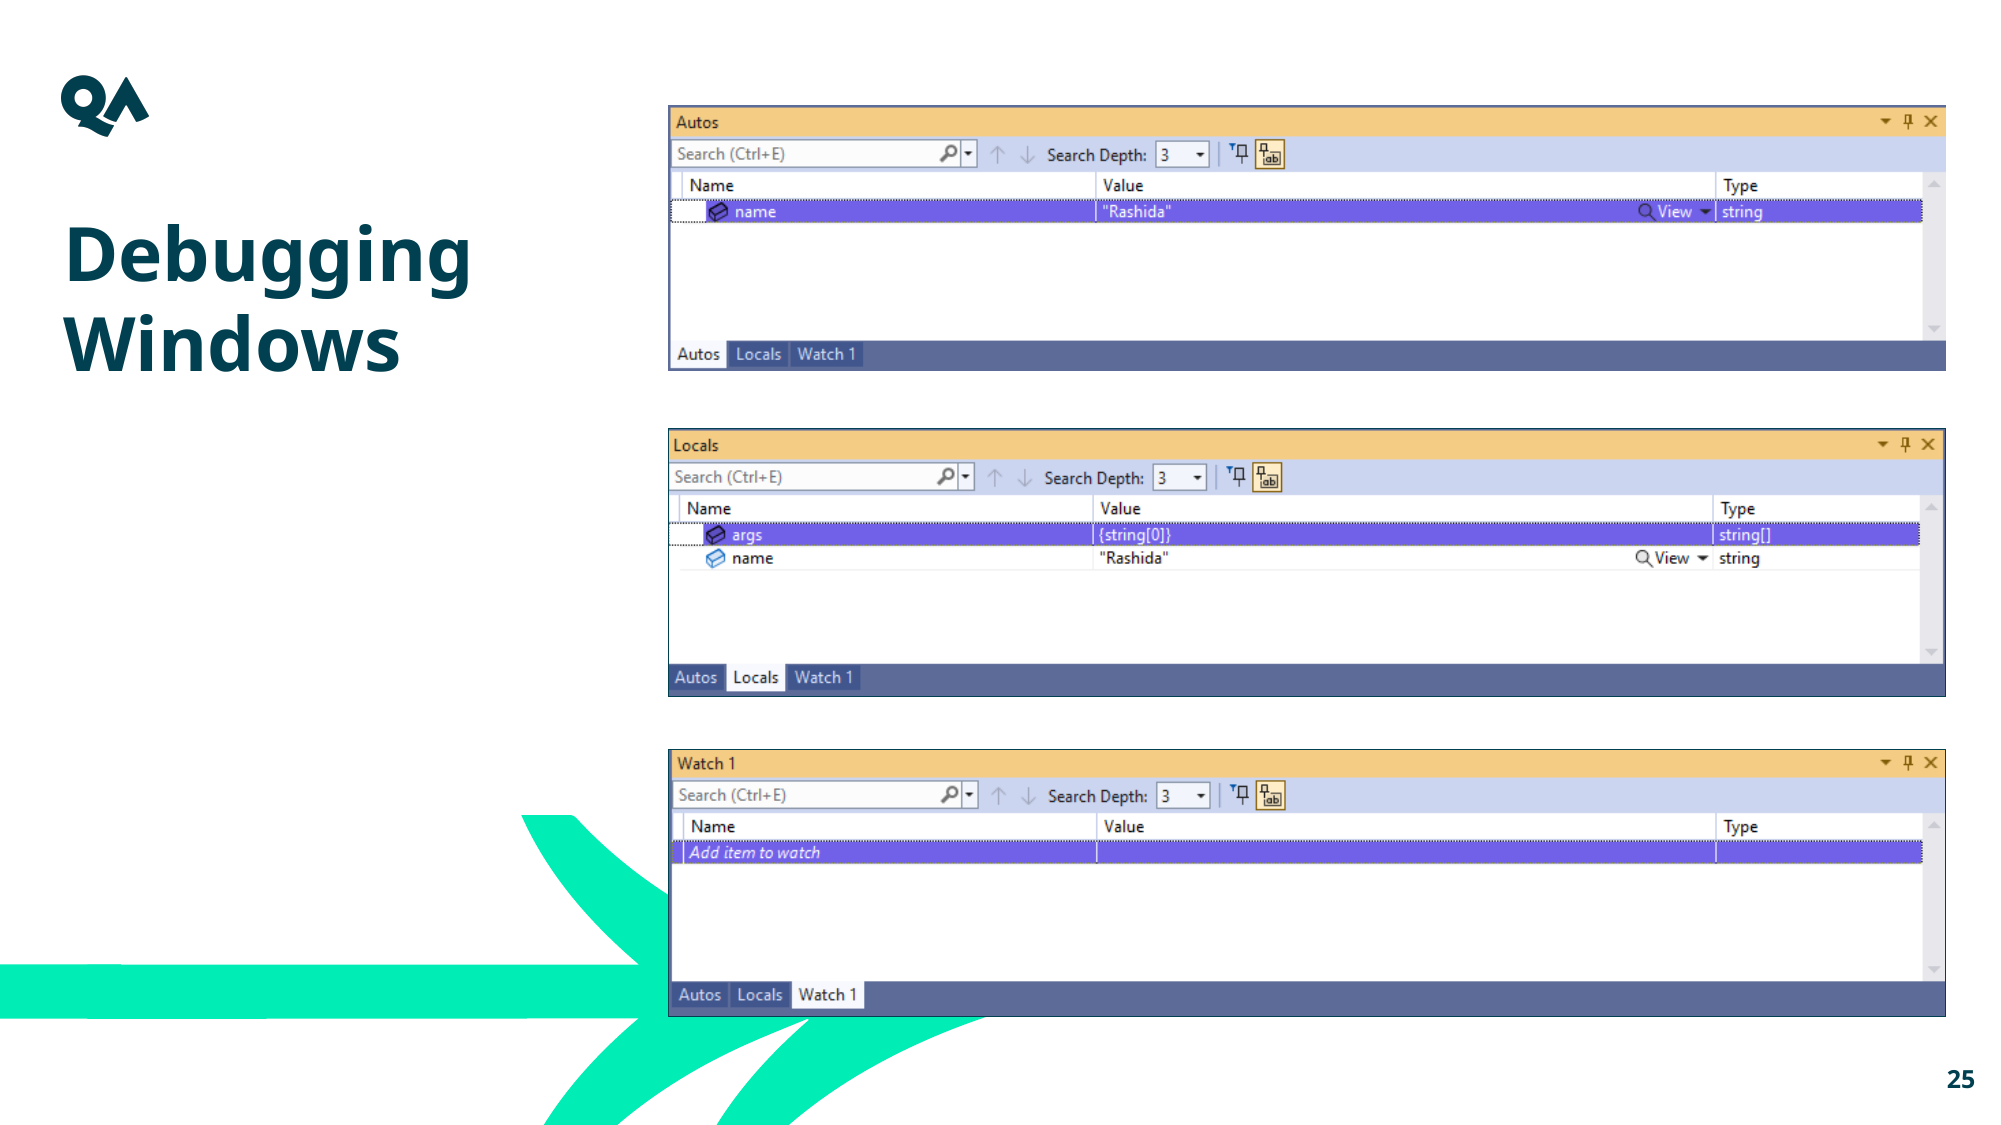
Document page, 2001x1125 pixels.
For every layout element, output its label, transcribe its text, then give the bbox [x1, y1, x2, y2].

picture [668, 105, 1946, 371]
list Debugging Windows [63, 206, 703, 638]
slide_number 25 [1846, 1068, 1976, 1098]
picture [670, 751, 1944, 1015]
picture [670, 430, 1944, 695]
picture [44, 62, 166, 148]
